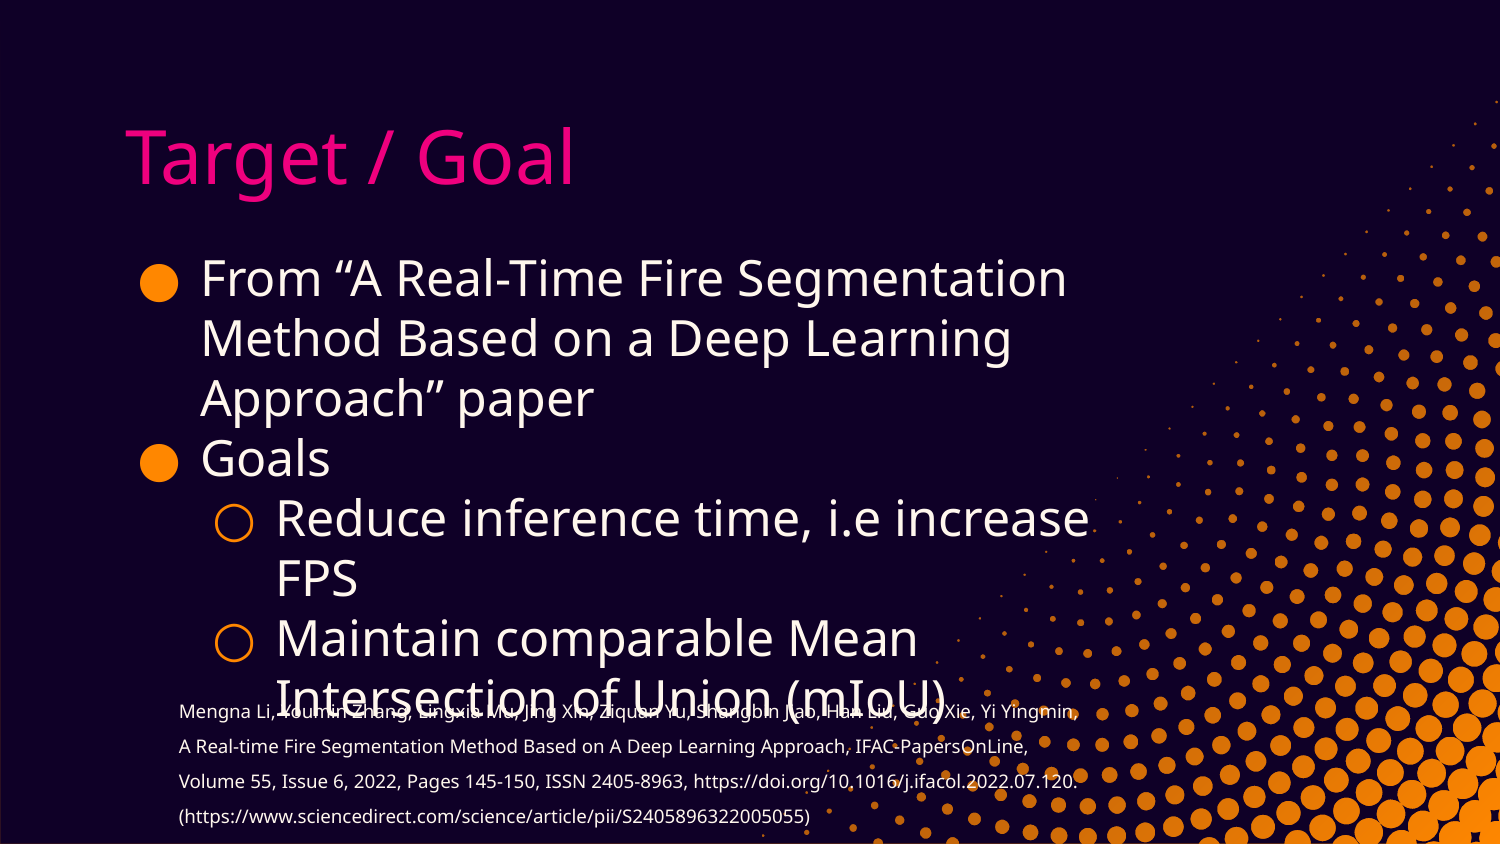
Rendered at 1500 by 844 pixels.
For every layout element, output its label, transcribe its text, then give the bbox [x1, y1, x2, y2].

list From “A Real-Time Fire Segmentation Method Based on a Deep Learning Approach” paper Goals Reduce inference time, i.e increase FPS Maintain comparable Mean Intersection of Union (mIoU) [125, 246, 1152, 727]
title Target / Goal [125, 58, 1152, 200]
text_box Mengna Li, Youmin Zhang, Lingxia Mu, Jing Xin, Ziquan Yu, Shangbin Jiao, Han Liu, Guo Xie, Yi Yingmin, A Real-time Fire Segmentation Method Based on A Deep Learning Approach, IFAC-PapersOnLine, Volume 55, Issue 6, 2022, Pages 145-150, ISSN 2405-8963, https://doi.org/10.1016/j.ifacol.2022.07.120. (https://www.sciencedirect.com/science/article/pii/S2405896322005055) [163, 684, 1141, 784]
